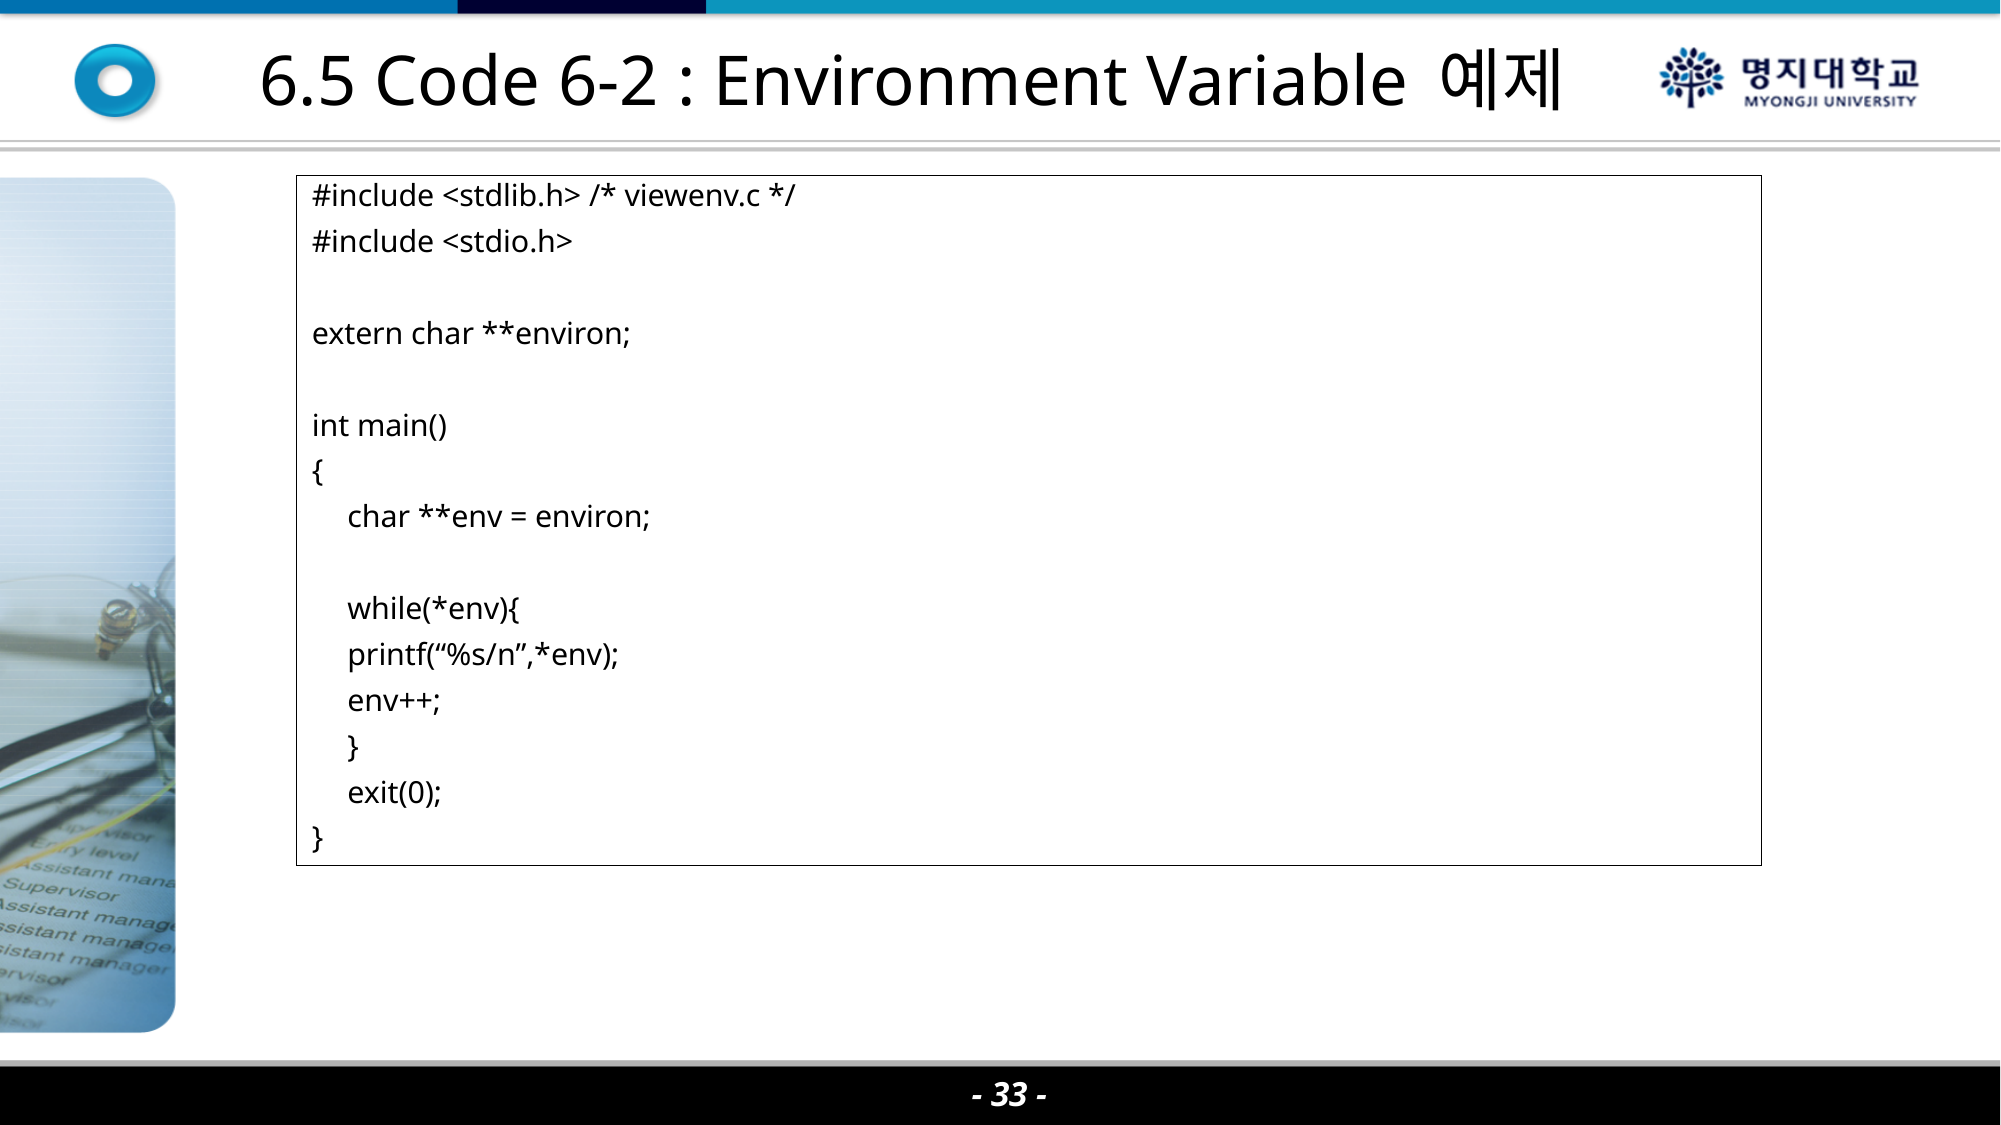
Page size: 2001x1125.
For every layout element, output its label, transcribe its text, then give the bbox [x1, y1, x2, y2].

title 6.5 Code 6-2 : Environment Variable 예제 [244, 38, 1891, 129]
list #include <stdlib.h> /* viewenv.c */ #include <stdio.h> extern char **environ; int main() { char **env = environ; while(*env){ printf(“%s/n”,*env); env++; } exit(0); } [296, 175, 1762, 866]
text_box - 33 - [913, 1065, 1106, 1125]
picture [0, 0, 2001, 1125]
